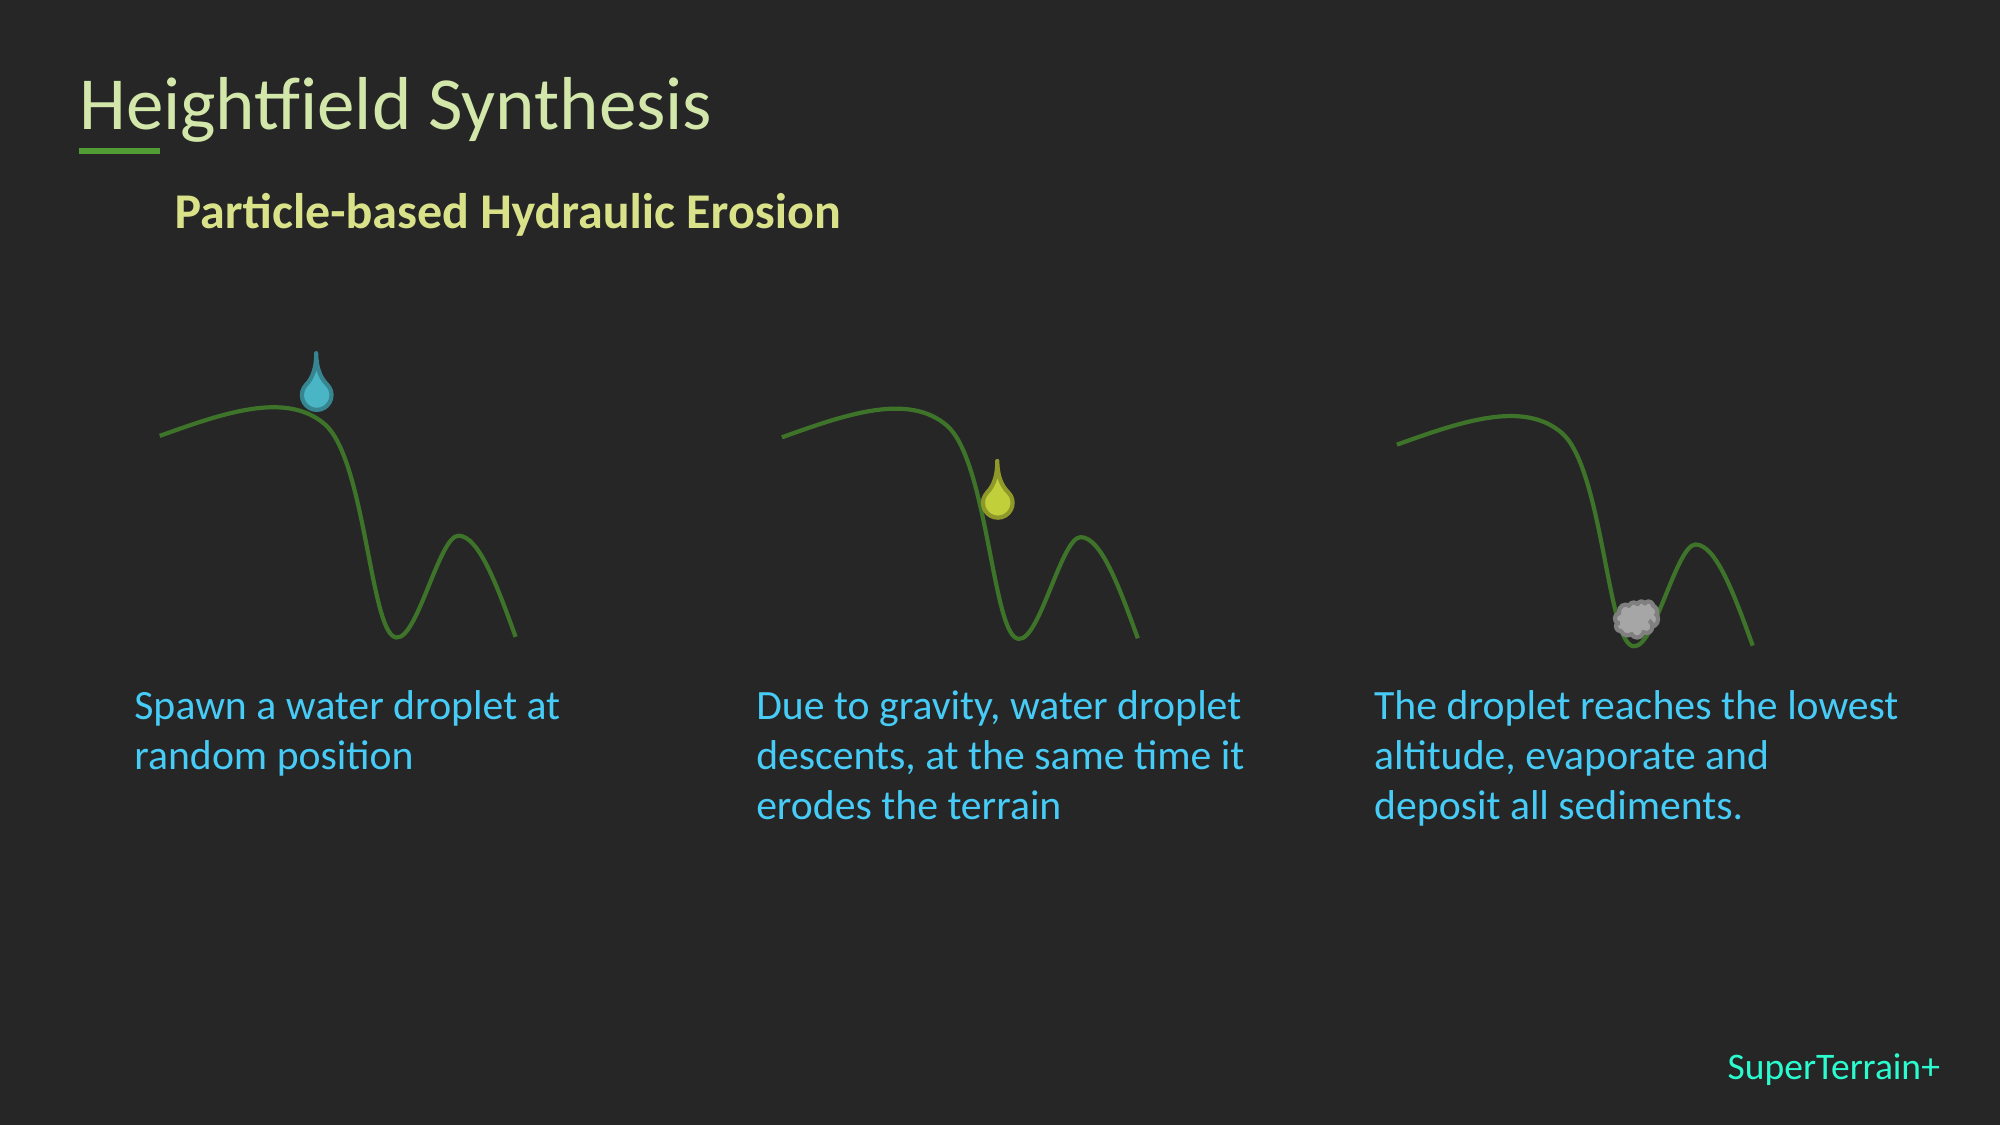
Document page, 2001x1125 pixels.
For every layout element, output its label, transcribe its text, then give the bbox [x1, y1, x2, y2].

text_box Spawn a water droplet at random position [119, 670, 675, 786]
list Particle-based Hydraulic Erosion [159, 177, 1338, 242]
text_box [1396, 415, 1753, 647]
text_box The droplet reaches the lowest altitude, evaporate and deposit all sediments. [1359, 670, 1914, 836]
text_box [781, 408, 1139, 640]
title Heightfield Synthesis [64, 57, 1257, 152]
text_box Due to gravity, water droplet descents, at the same time it erodes the terrain [741, 670, 1297, 836]
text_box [159, 379, 516, 638]
